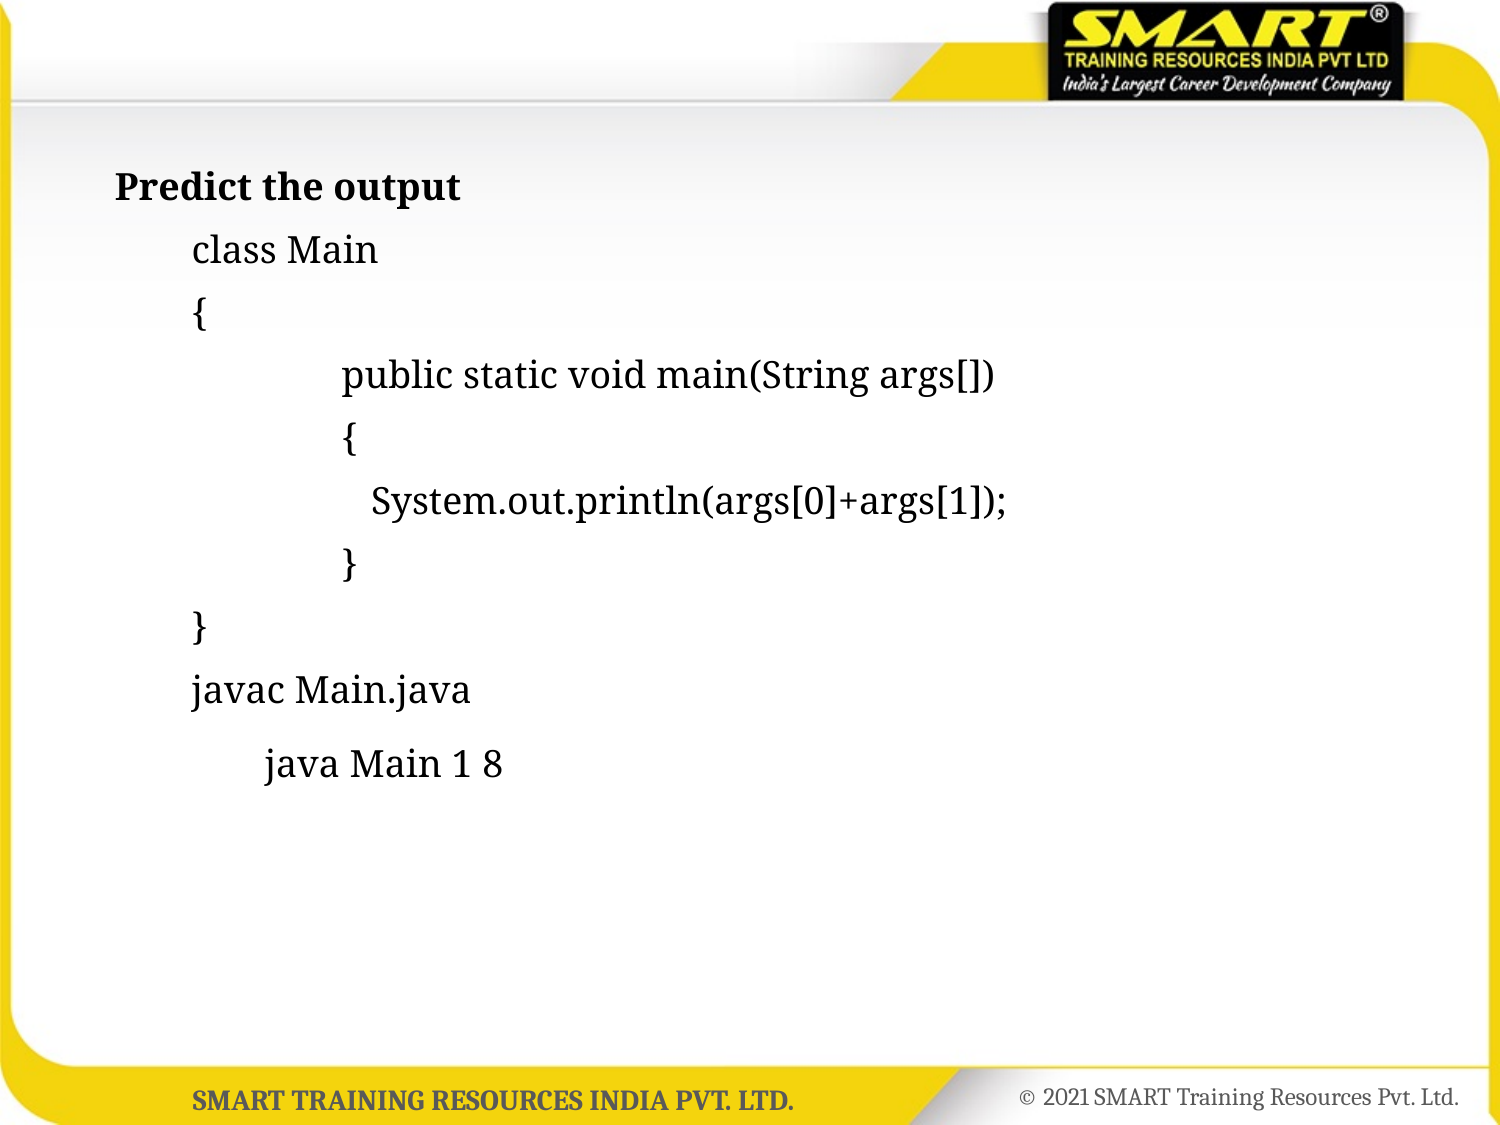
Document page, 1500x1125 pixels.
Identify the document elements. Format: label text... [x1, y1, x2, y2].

picture [0, 0, 1500, 1125]
list Predict the output class Main { public static void main(String args[]) { System.out.println(args[0]+args[1]); } } javac Main.java java Main 1 8 [99, 149, 1425, 1063]
